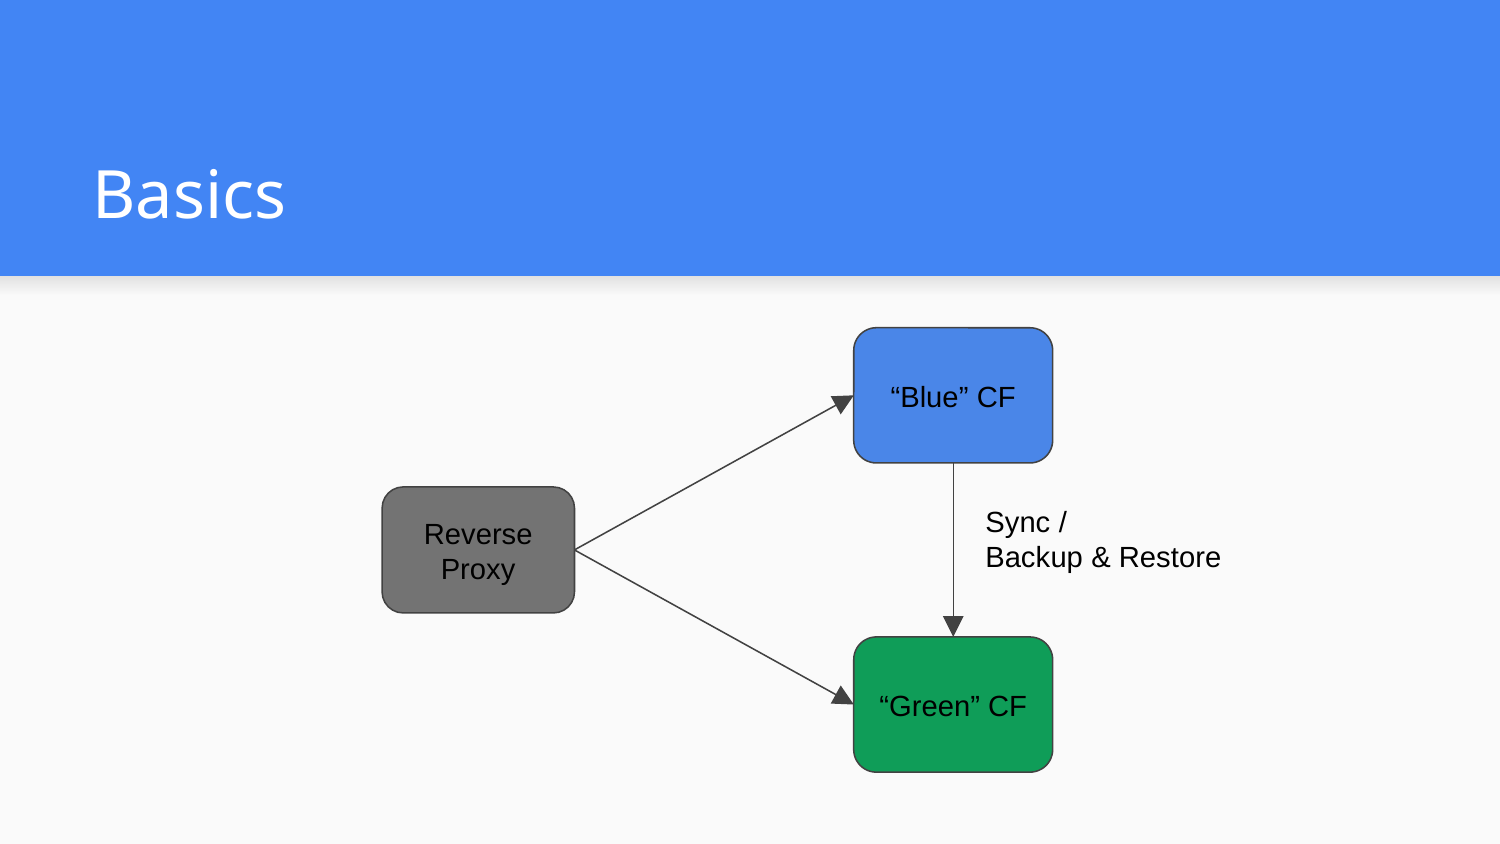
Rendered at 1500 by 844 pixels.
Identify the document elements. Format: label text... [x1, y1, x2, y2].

title Basics [77, 121, 1427, 248]
text_box “Blue” CF [853, 327, 1053, 463]
text_box Sync / Backup & Restore [970, 488, 1250, 587]
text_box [574, 557, 855, 705]
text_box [574, 394, 855, 551]
text_box “Green” CF [853, 636, 1053, 773]
text_box Reverse Proxy [382, 486, 569, 613]
